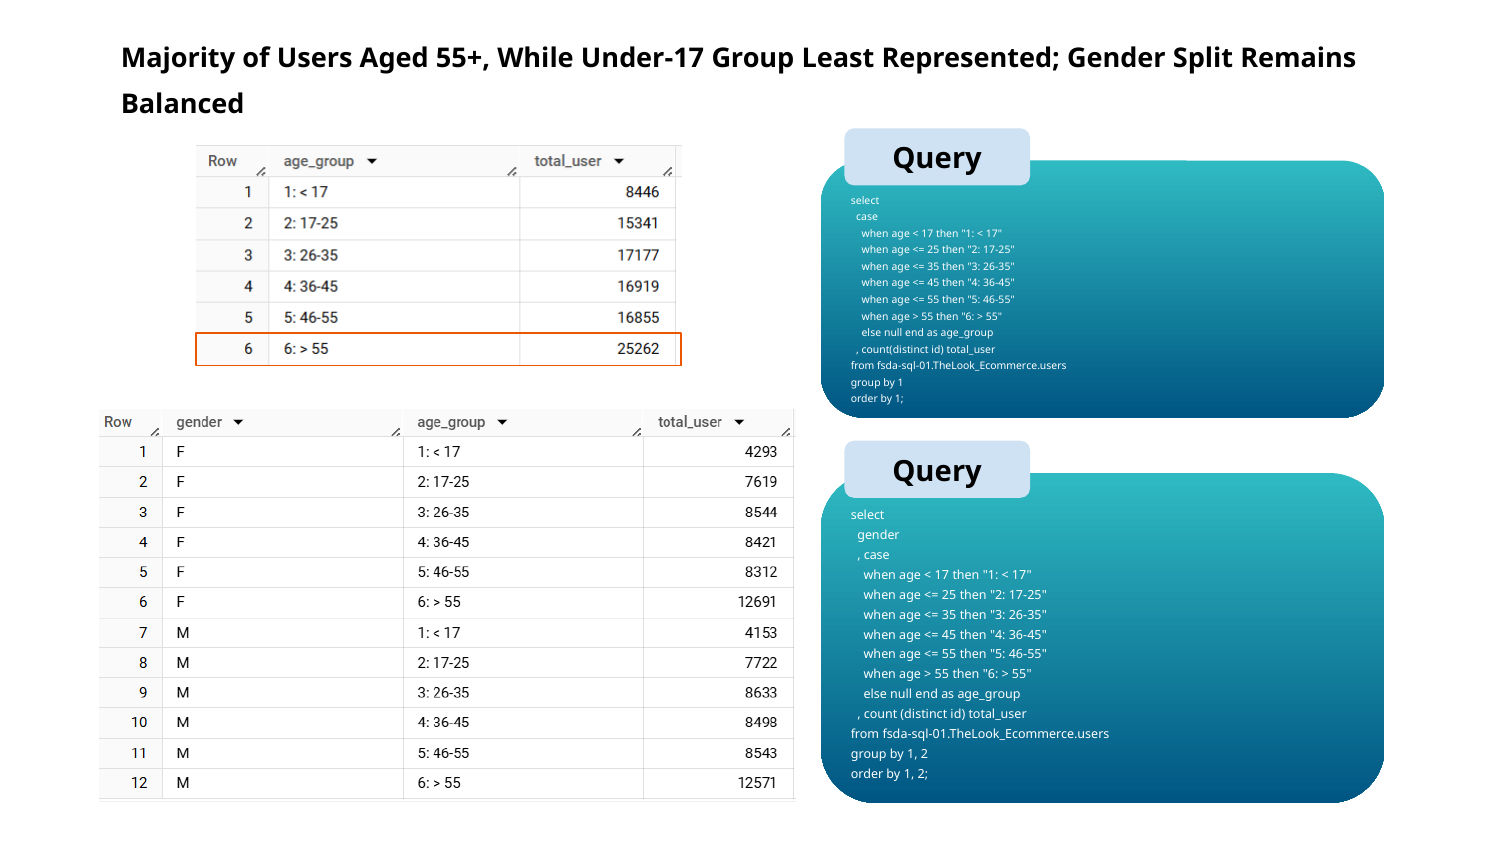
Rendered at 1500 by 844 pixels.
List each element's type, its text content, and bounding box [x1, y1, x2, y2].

text_box select gender , case when age < 17 then "1: < 17" when age <= 25 then "2: 17-25" when age <= 35 then "3: 26-35" when age <= 45 then "4: 36-45" when age <= 55 then "5: 46-55" when age > 55 then "6: > 55" else null end as age_group , count (distinct id) total_user from fsda-sql-01.TheLook_Ecommerce.users group by 1, 2 order by 1, 2; [824, 475, 1292, 710]
text_box Query [844, 128, 1031, 186]
text_box Query [844, 440, 1031, 498]
text_box [820, 160, 1385, 418]
picture [99, 409, 797, 802]
text_box select case when age < 17 then "1: < 17" when age <= 25 then "2: 17-25" when age <= 35 then "3: 26-35" when age <= 45 then "4: 36-45" when age <= 55 then "5: 46-55" when age > 55 then "6: > 55" else null end as age_group , count(distinct id) total_user from fsda-sql-01.TheLook_Ecommerce.users group by 1 order by 1; [824, 163, 1292, 397]
text_box [820, 473, 1385, 803]
picture [195, 145, 682, 373]
text_box Majority of Users Aged 55+, While Under-17 Group Least Represented; Gender Split Remains Balanced [120, 27, 1357, 119]
